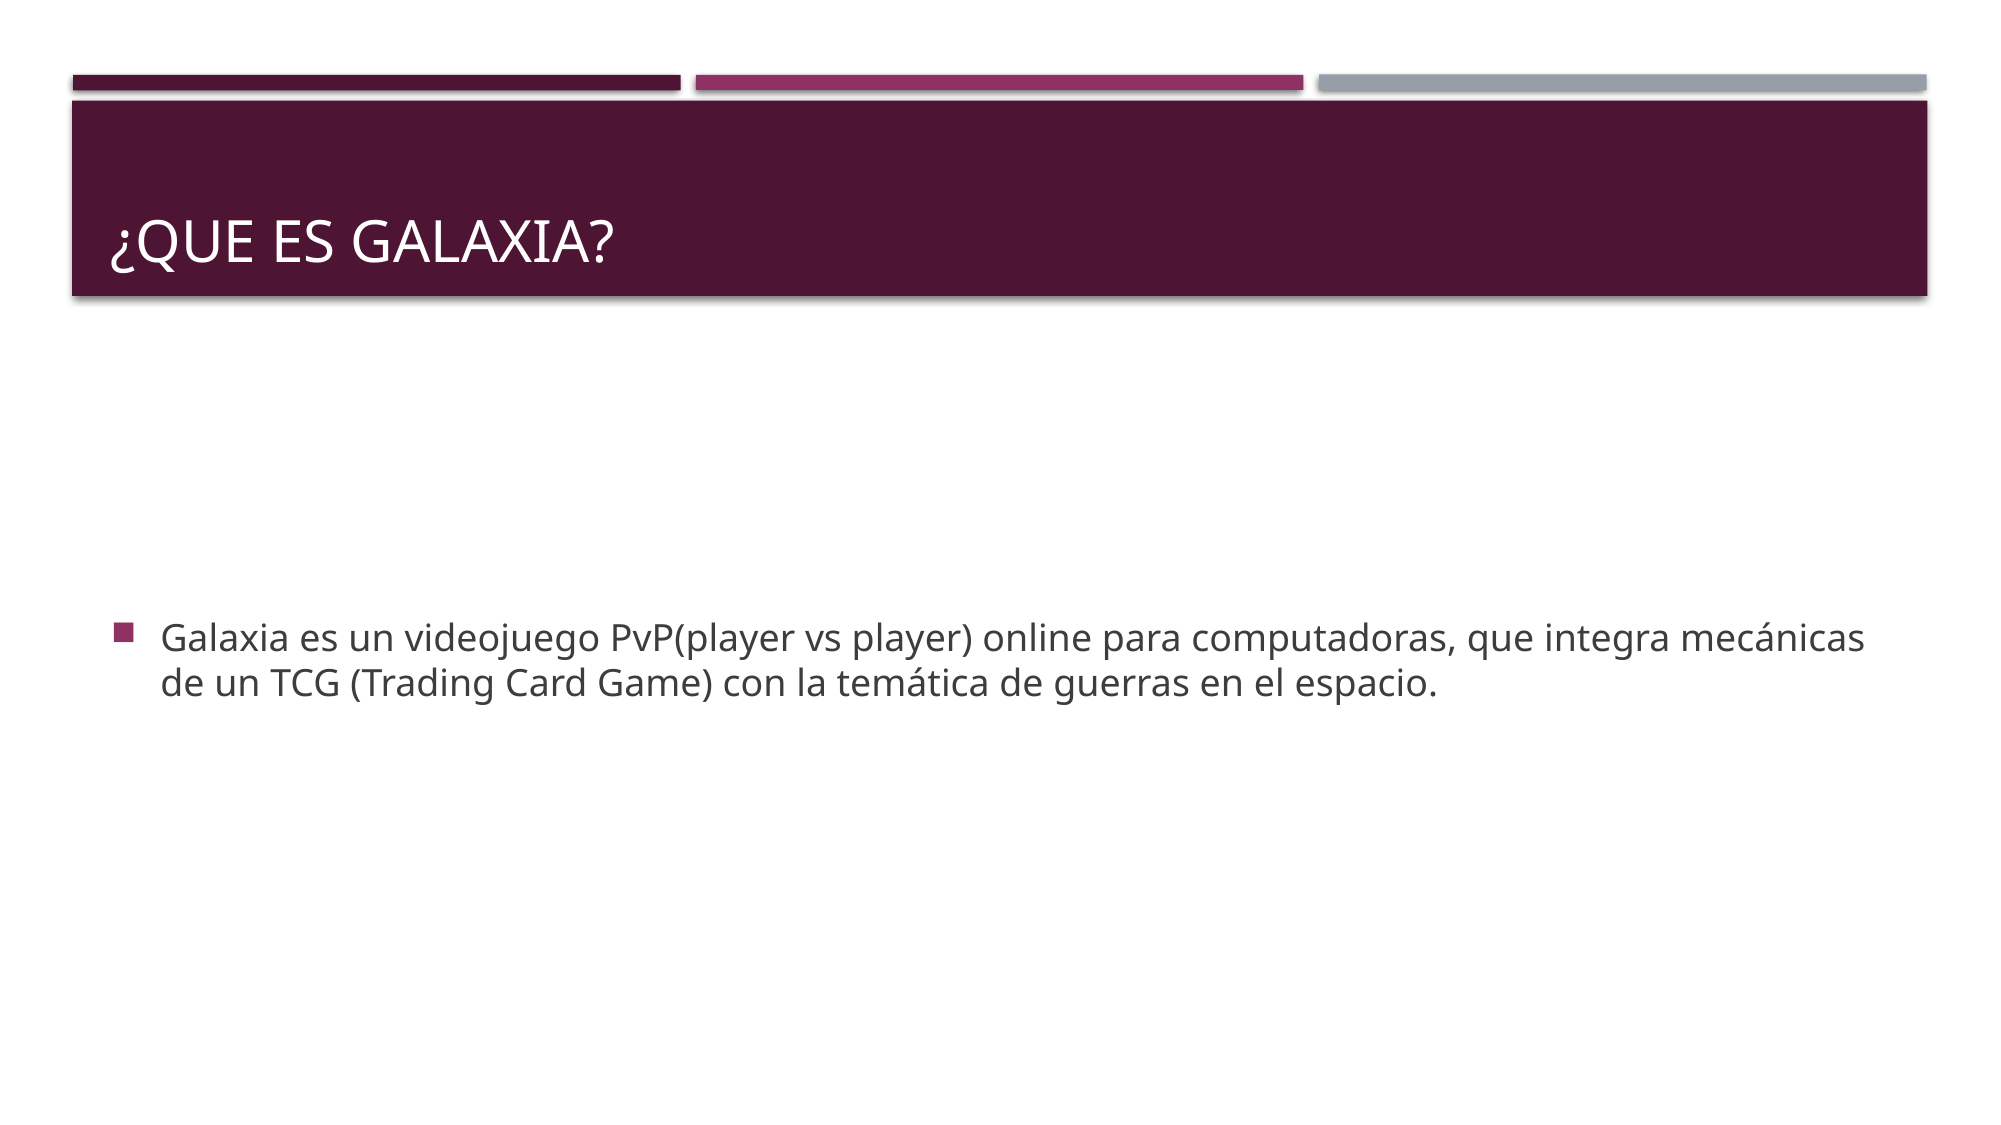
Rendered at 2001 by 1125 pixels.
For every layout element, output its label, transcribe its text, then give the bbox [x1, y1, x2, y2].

list Galaxia es un videojuego PvP(player vs player) online para computadoras, que integra mecánicas de un TCG (Trading Card Game) con la temática de guerras en el espacio. [95, 357, 1905, 962]
title ¿Que es Galaxia? [95, 115, 1905, 282]
